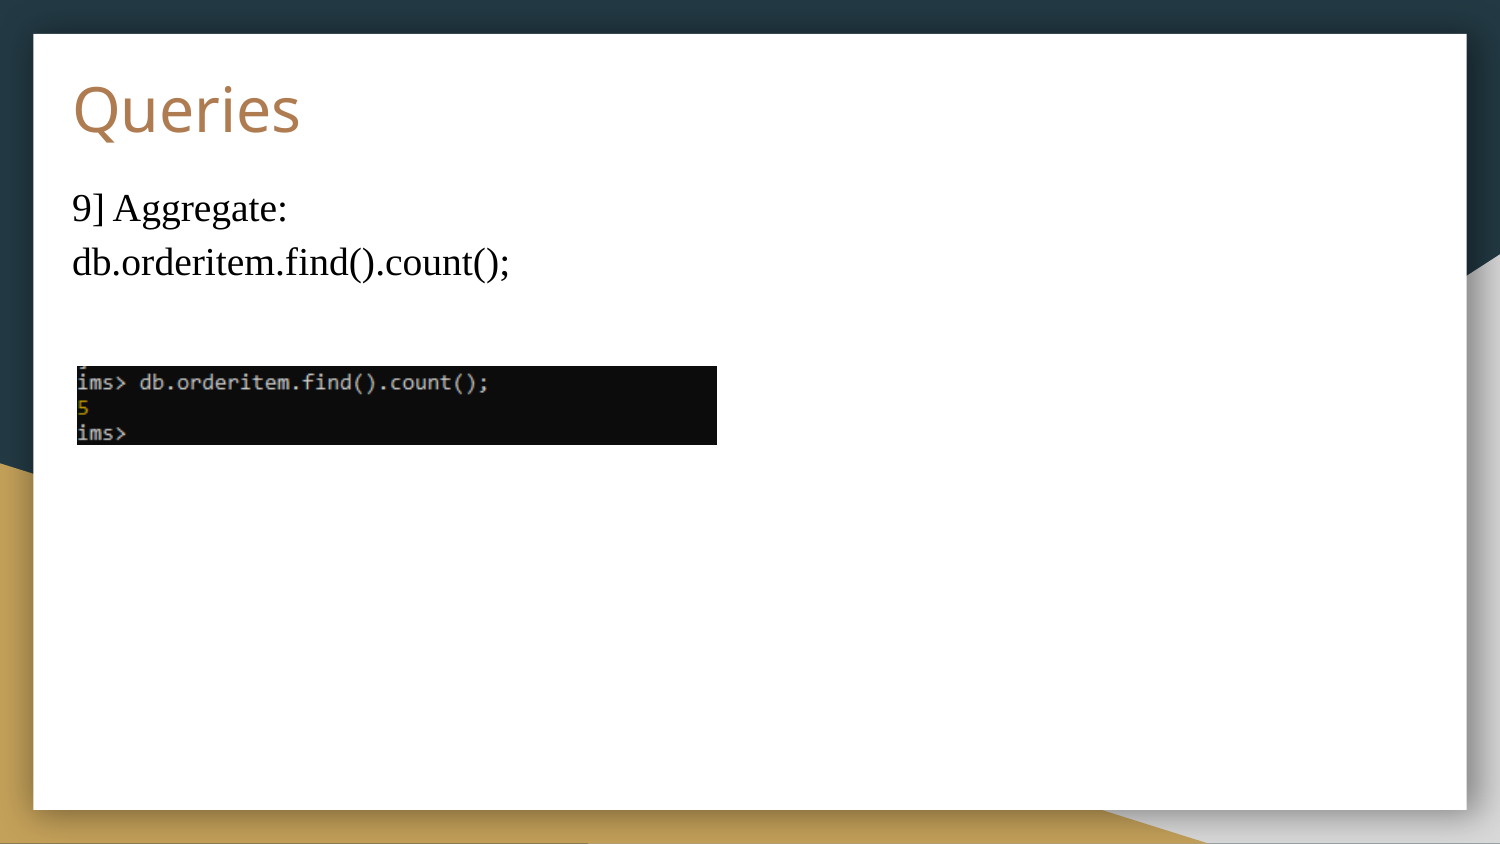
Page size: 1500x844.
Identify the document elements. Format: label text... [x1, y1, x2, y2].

list 9] Aggregate: db.orderitem.find().count(); [57, 159, 1289, 562]
picture [77, 366, 718, 446]
title Queries [57, 55, 1289, 159]
